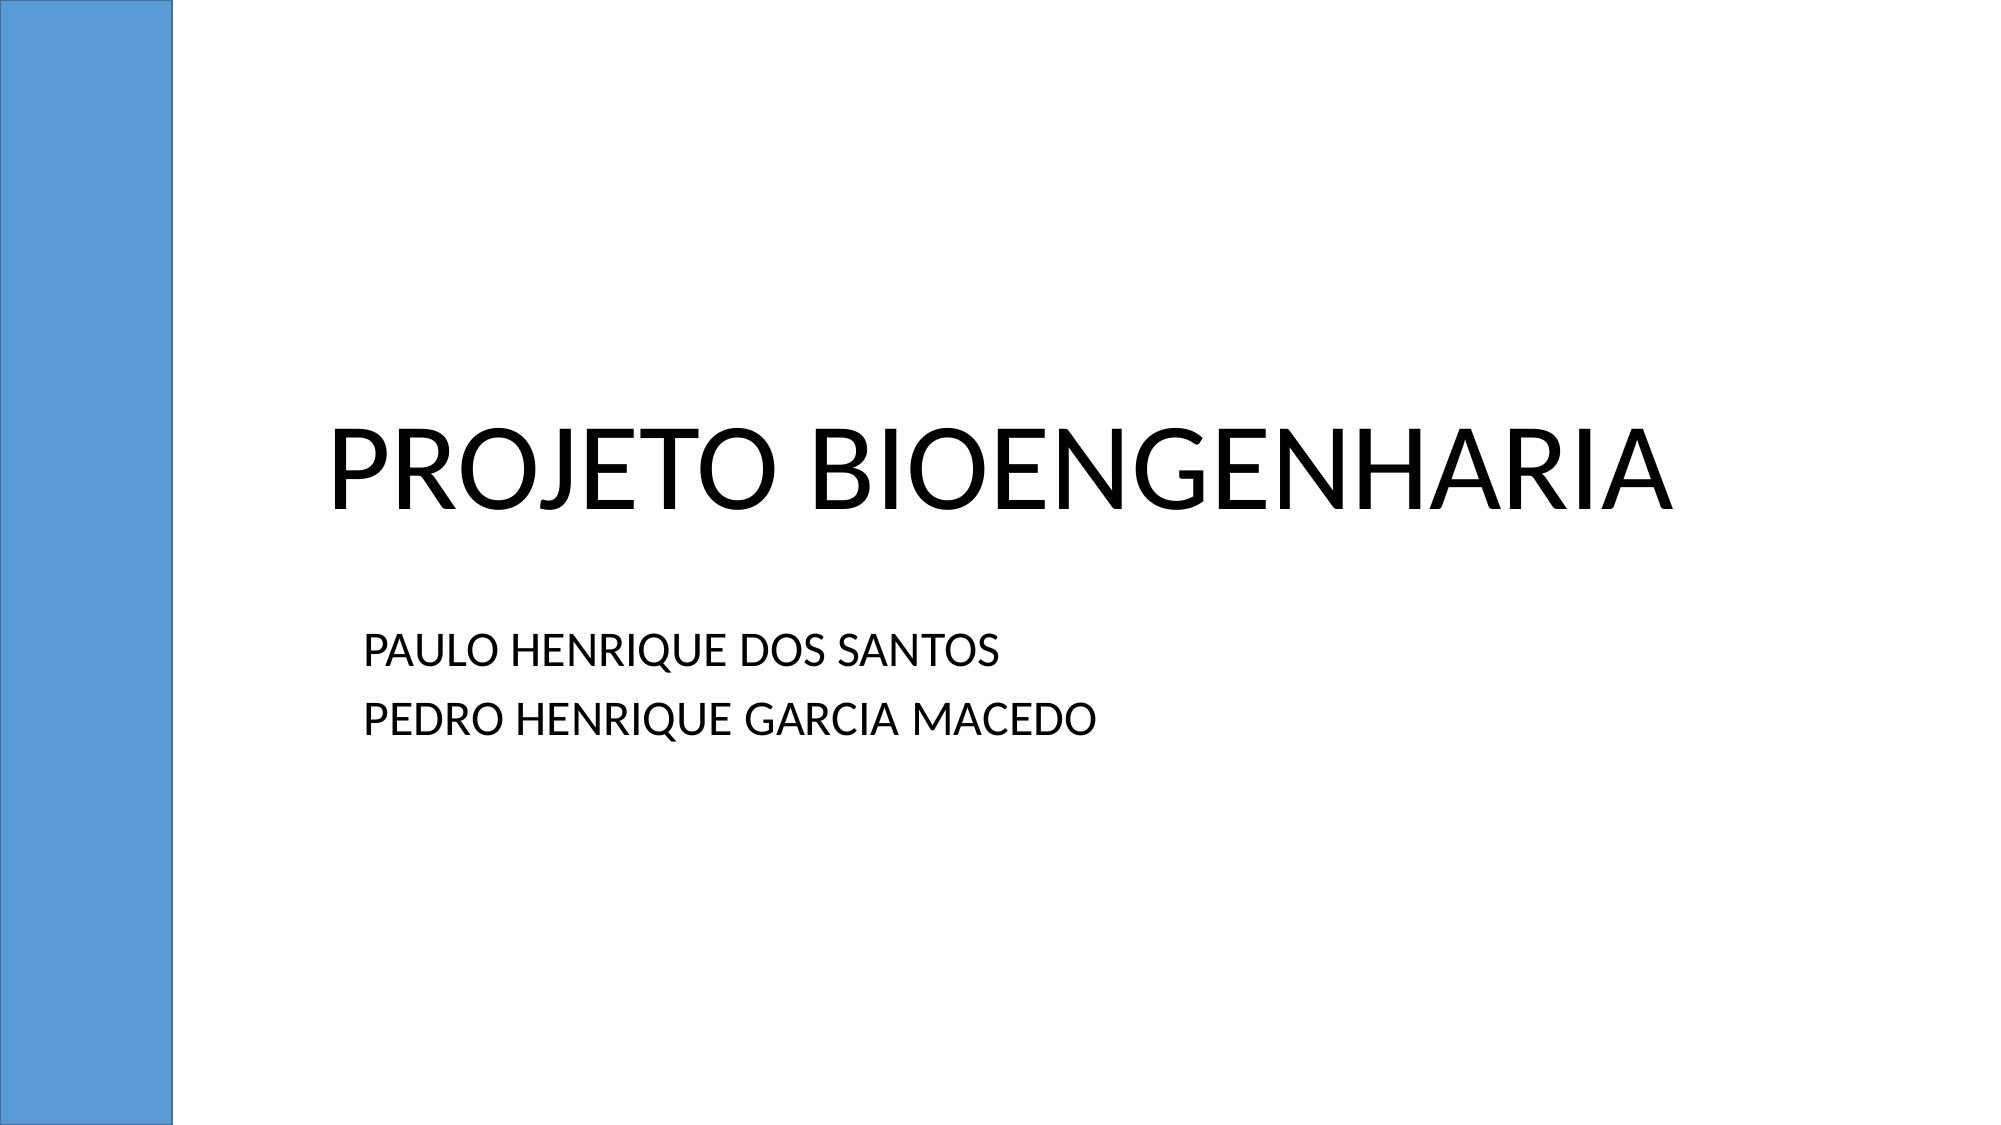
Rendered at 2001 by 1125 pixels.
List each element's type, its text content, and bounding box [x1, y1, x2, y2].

text_box [0, 0, 172, 1125]
subtitle PAULO HENRIQUE DOS SANTOS PEDRO HENRIQUE GARCIA MACEDO [348, 620, 1750, 893]
title PROJETO BIOENGENHARIA [249, 152, 1750, 545]
